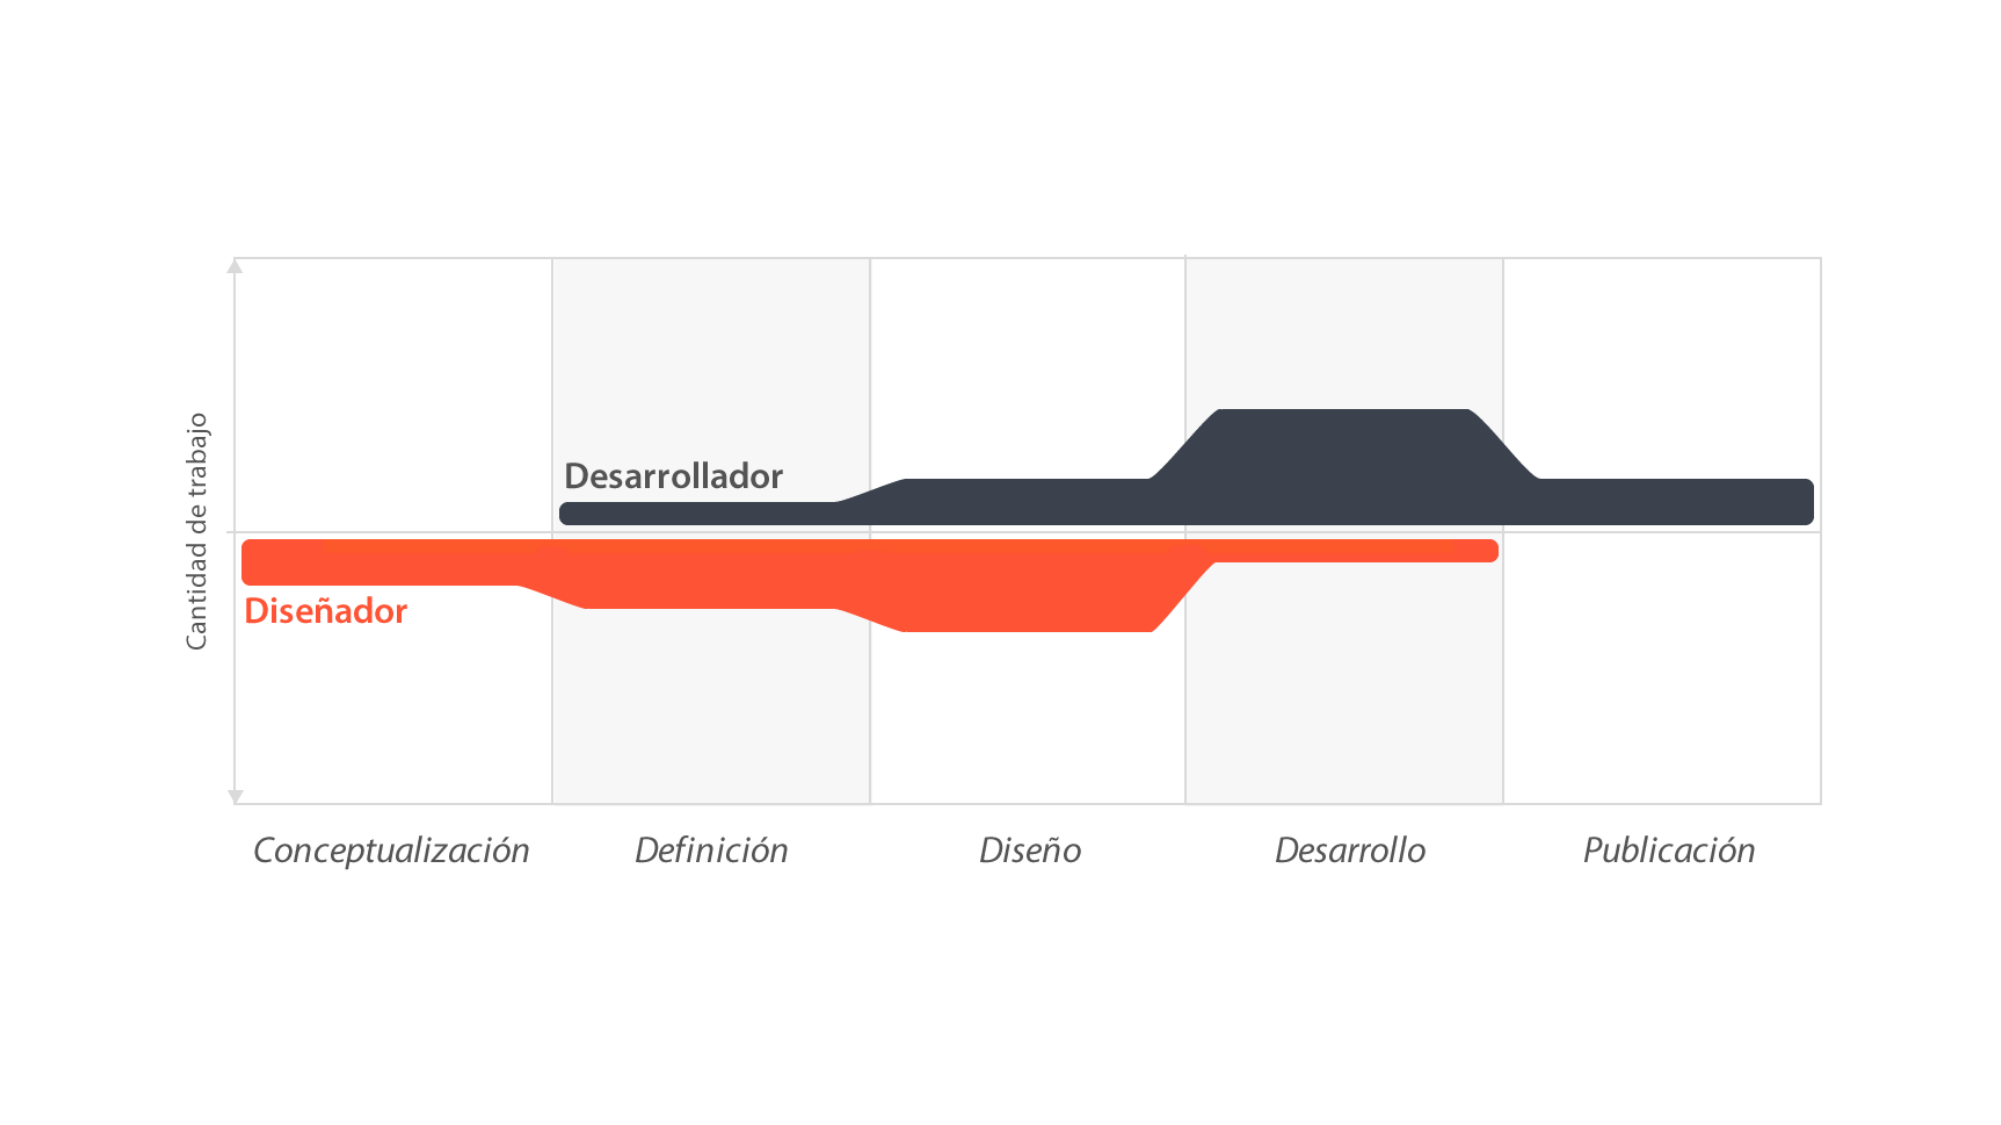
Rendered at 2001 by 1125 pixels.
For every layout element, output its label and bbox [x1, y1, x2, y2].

picture [172, 214, 1828, 911]
